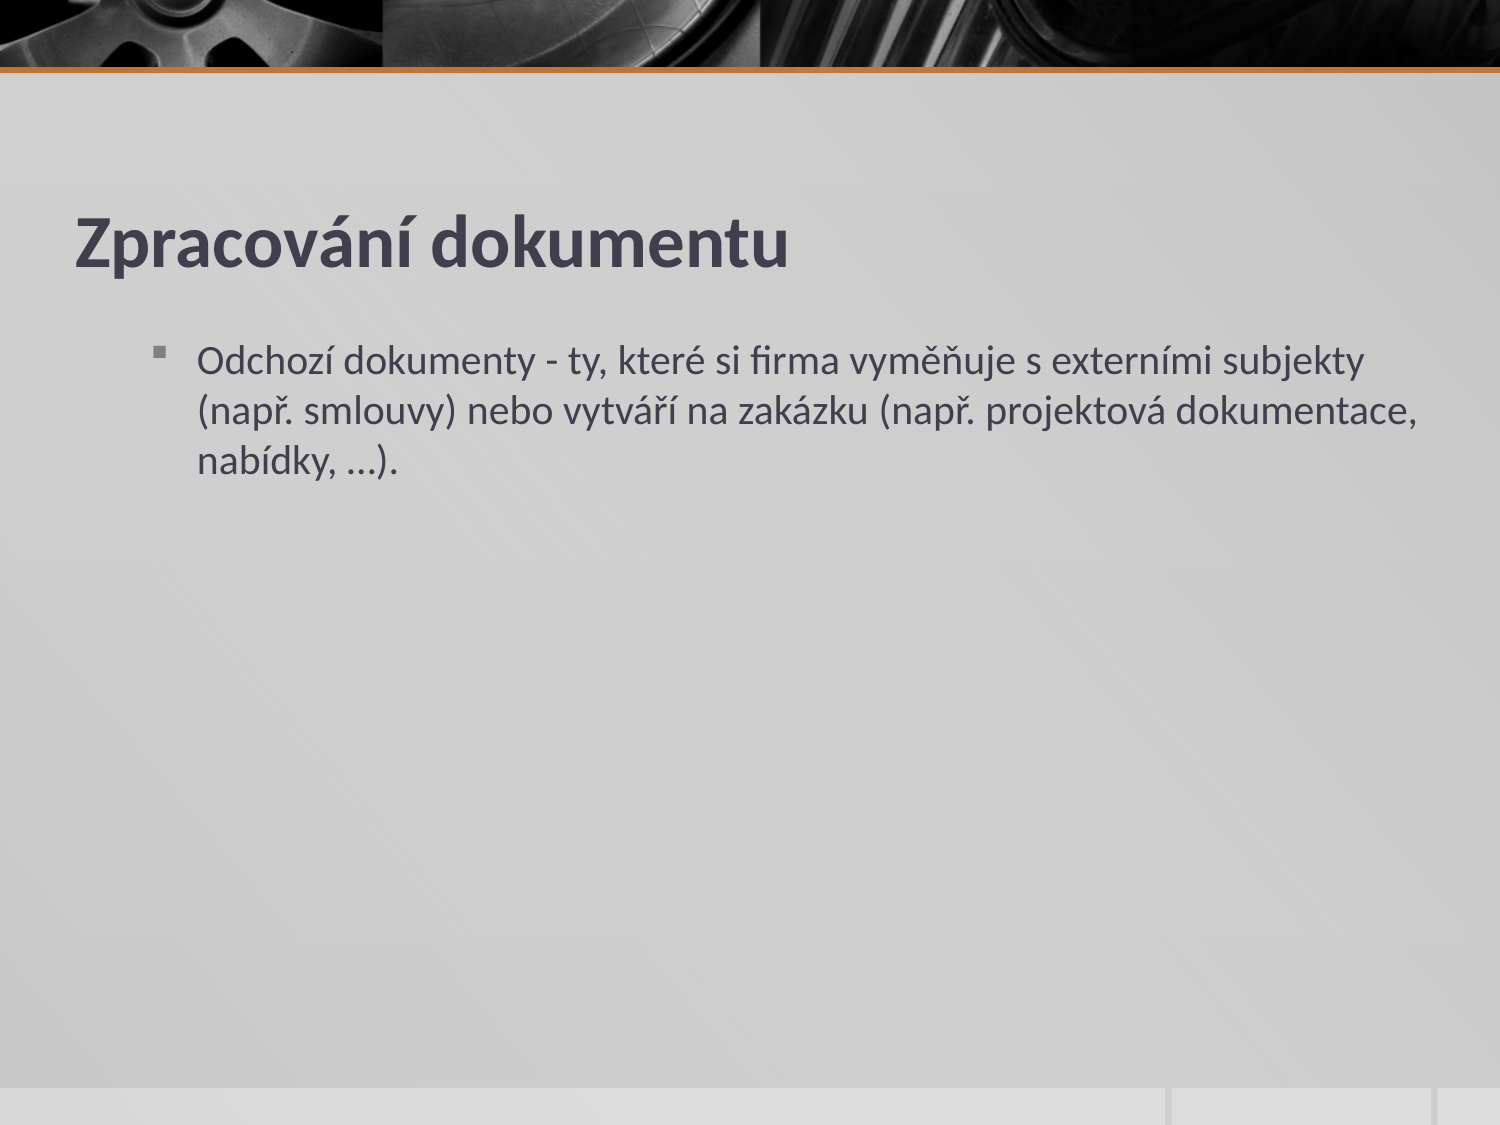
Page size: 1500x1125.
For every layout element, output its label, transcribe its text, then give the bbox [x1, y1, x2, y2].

title Zpracování dokumentu [75, 162, 1425, 313]
list Odchozí dokumenty - ty, které si firma vyměňuje s externími subjekty (např. smlouvy) nebo vytváří na zakázku (např. projektová dokumentace, nabídky, …). [75, 324, 1425, 1106]
picture [0, 0, 1500, 67]
